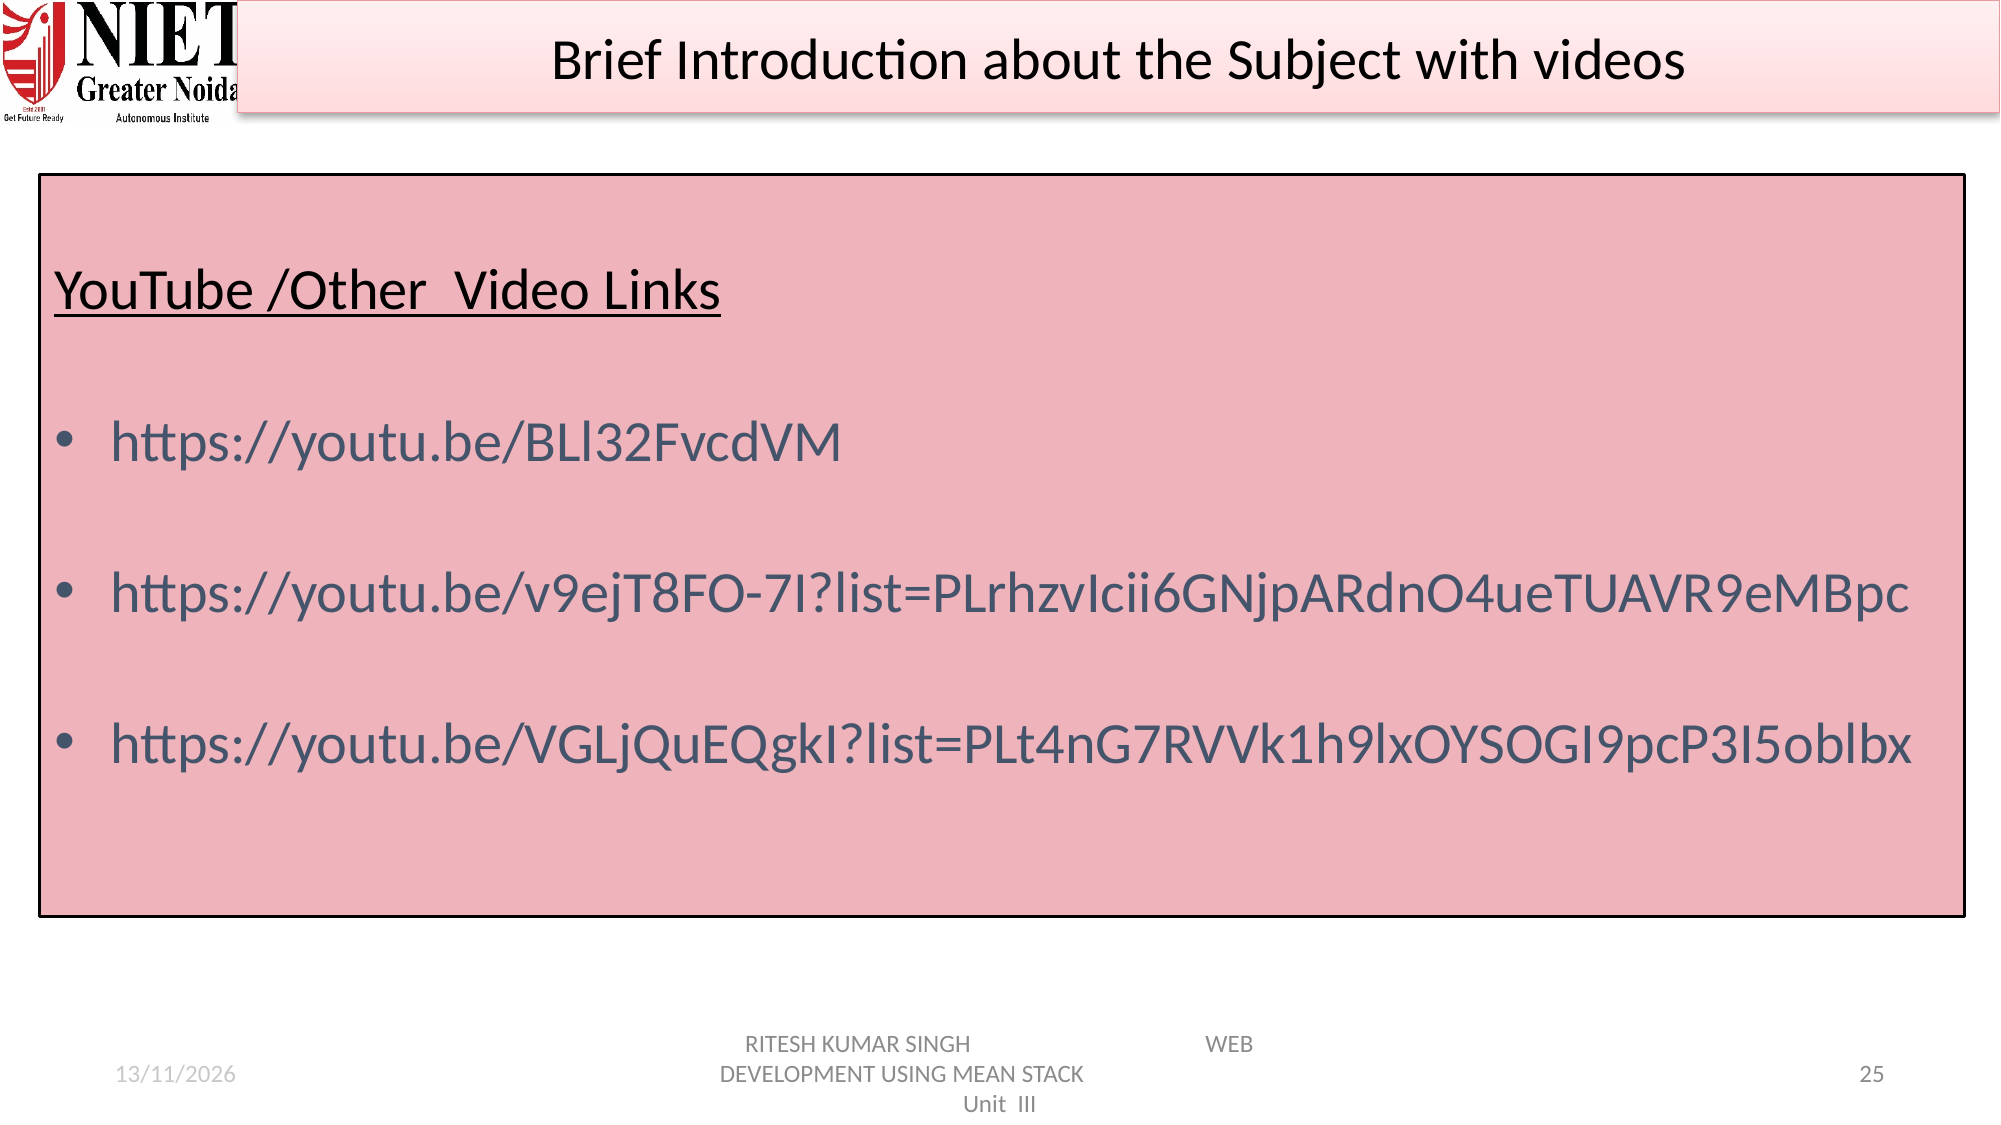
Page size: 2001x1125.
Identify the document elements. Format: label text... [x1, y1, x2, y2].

text_box Brief Introduction about the Subject with videos [237, 0, 2000, 113]
picture [0, 0, 250, 125]
slide_number 25 [1433, 1042, 1900, 1103]
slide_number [99, 1042, 567, 1103]
text_box YouTube /Other Video Links https://youtu.be/BLl32FvcdVM https://youtu.be/v9ejT8FO-7I?list=PLrhzvIcii6GNjpARdnO4ueTUAVR9eMBpc https://youtu.be/VGLjQuEQgkI?list=PLt4nG7RVVk1h9lxOYSOGI9pcP3I5oblbx [39, 174, 1965, 917]
footer RITESH KUMAR SINGH WEB DEVELOPMENT USING MEAN STACK Unit III [683, 1042, 1317, 1103]
